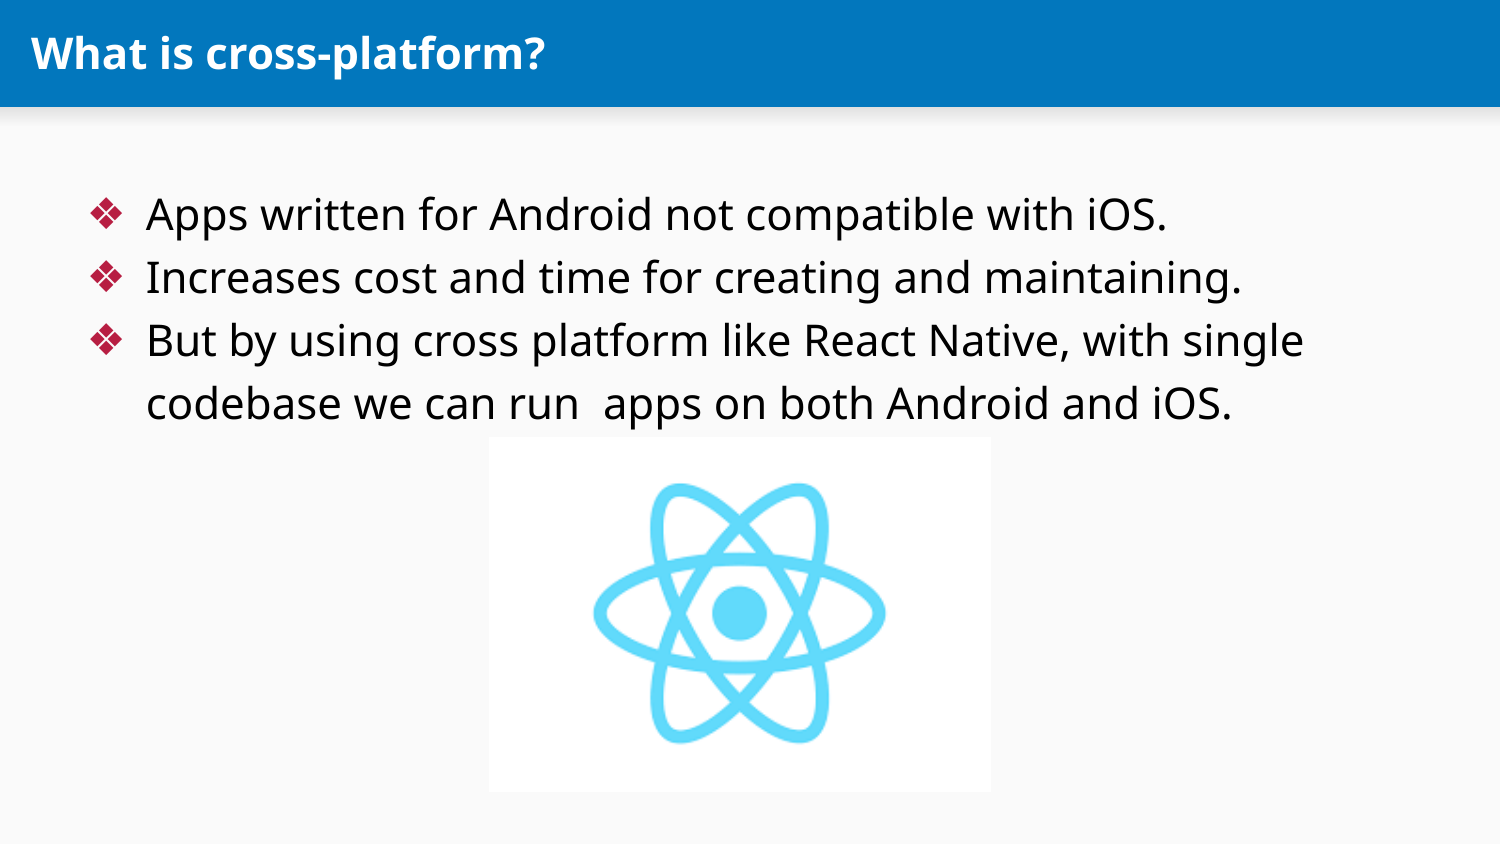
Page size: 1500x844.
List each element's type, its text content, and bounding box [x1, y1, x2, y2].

title What is cross-platform? [16, 2, 1464, 102]
picture [489, 436, 991, 792]
text_box Apps written for Android not compatible with iOS. Increases cost and time for creating and maintaining. But by using cross platform like React Native, with single codebase we can run apps on both Android and iOS. [55, 161, 1413, 478]
